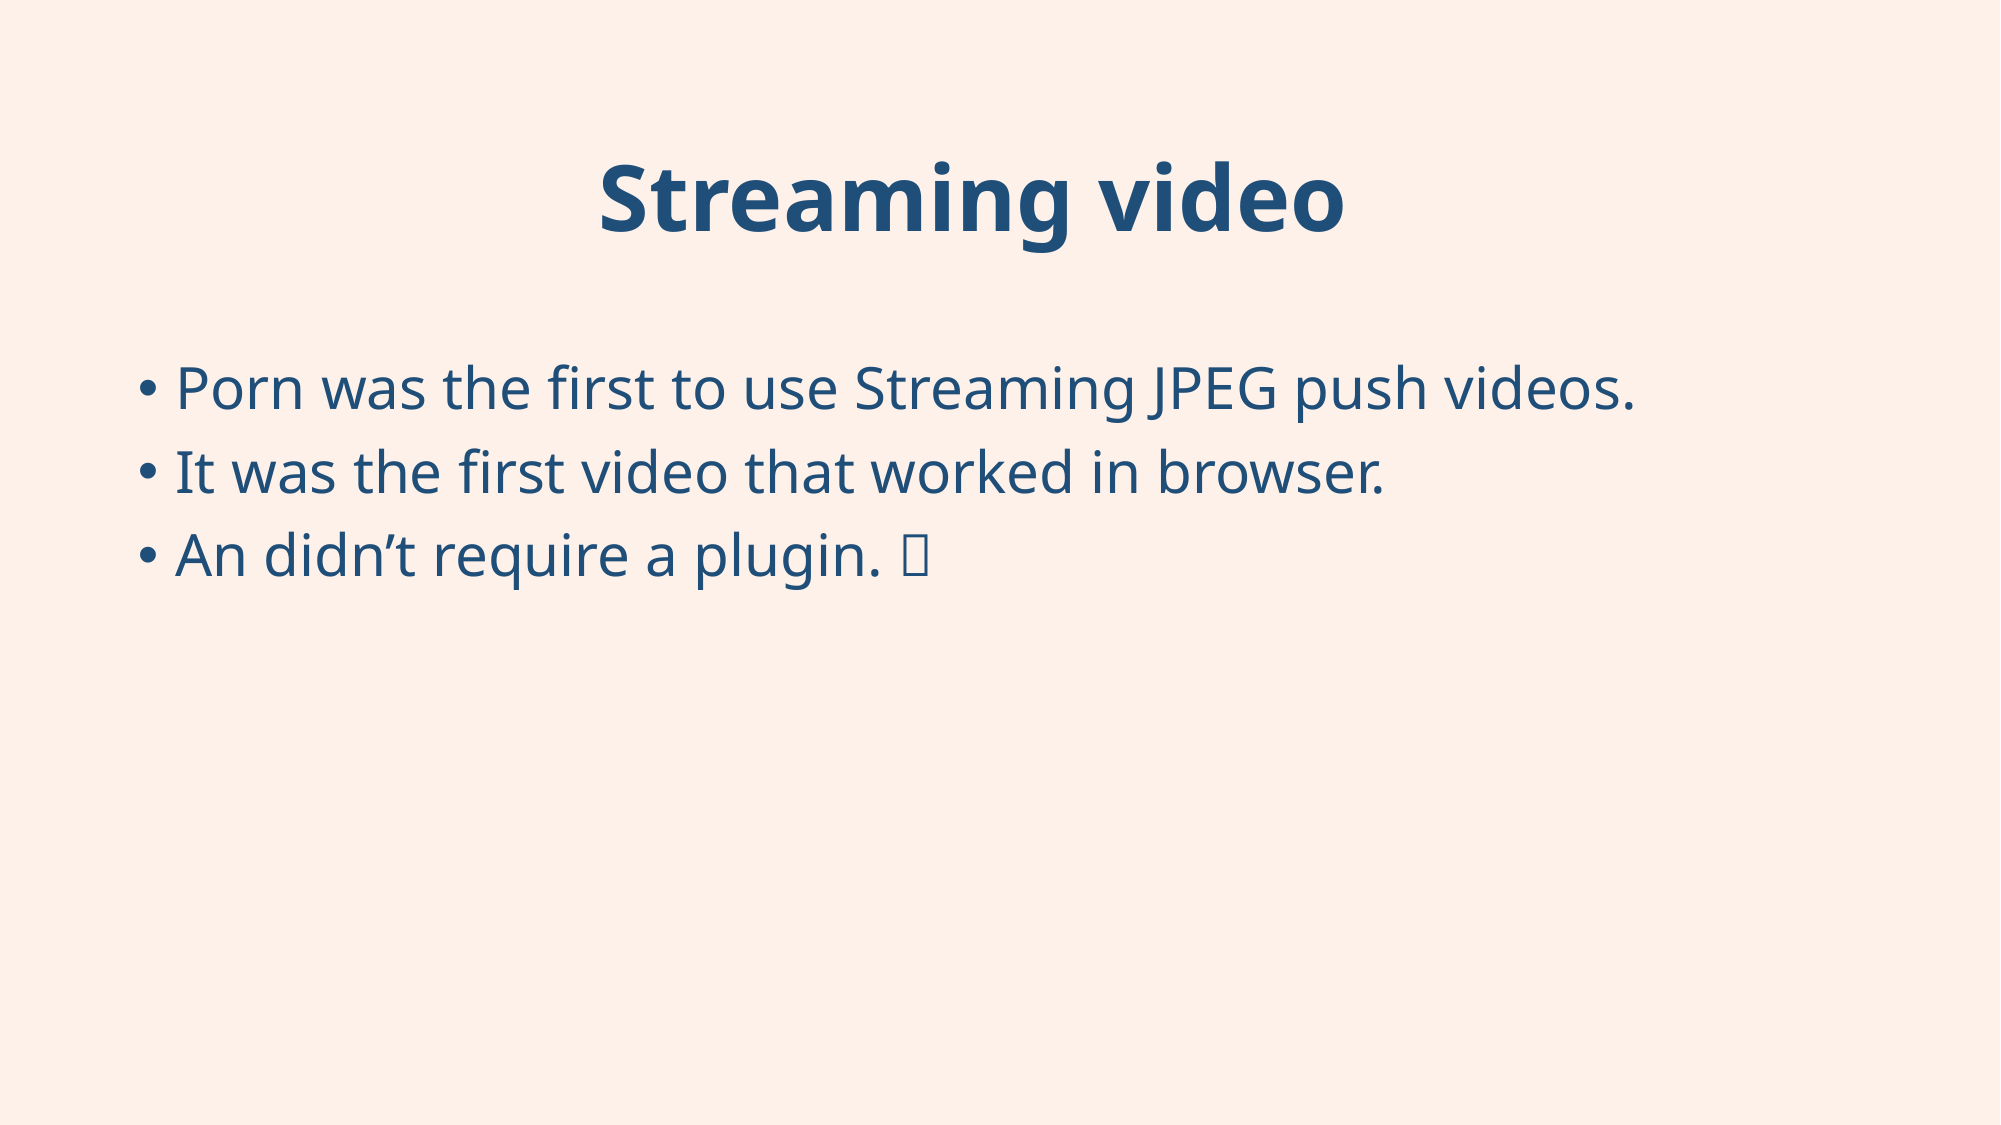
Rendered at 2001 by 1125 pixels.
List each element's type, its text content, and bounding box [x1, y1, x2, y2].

title Streaming video [122, 93, 1848, 311]
list Porn was the first to use Streaming JPEG push videos. It was the first video that worked in browser. An didn’t require a plugin.  [122, 351, 1848, 1066]
